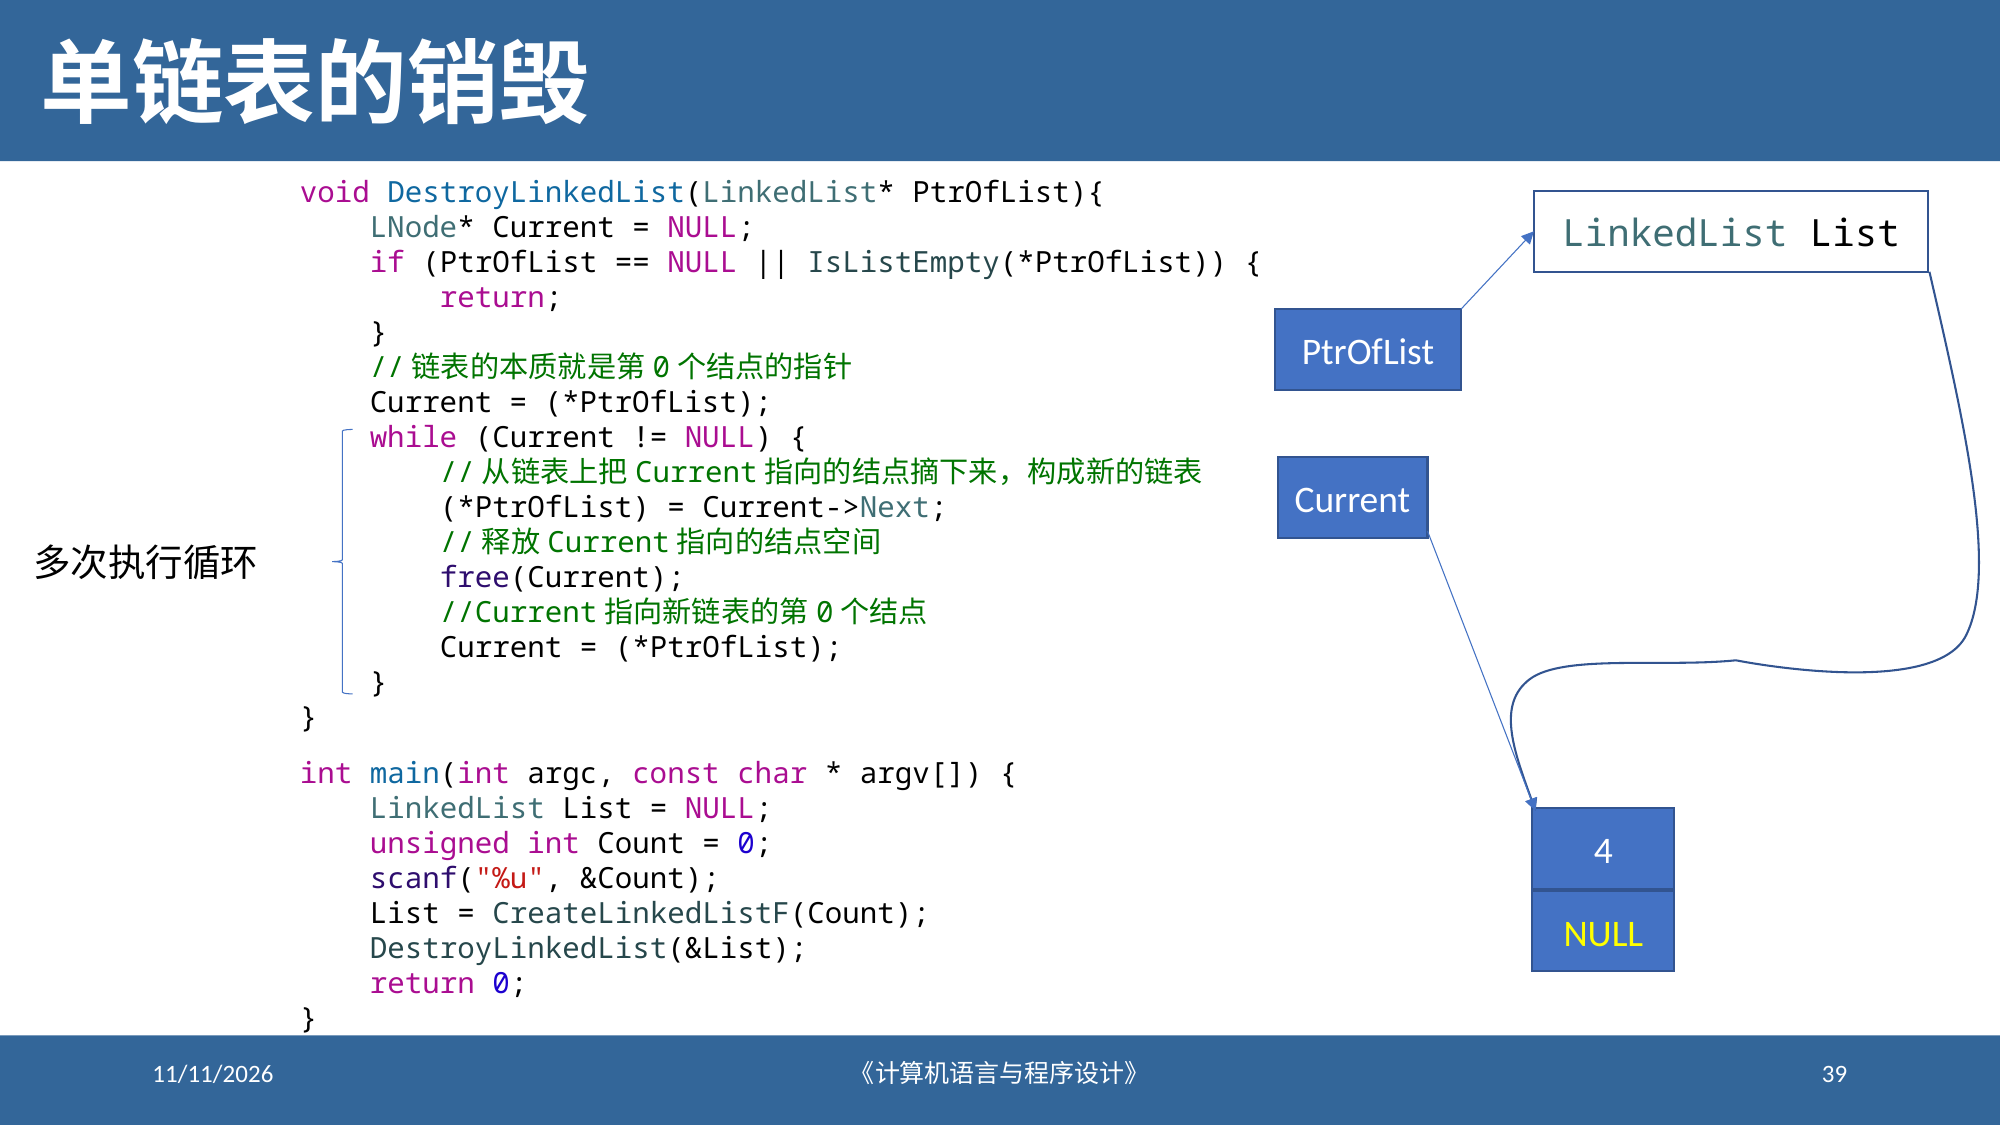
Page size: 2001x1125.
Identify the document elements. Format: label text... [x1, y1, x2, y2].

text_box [1427, 531, 1536, 811]
text_box LinkedList List [1533, 190, 1929, 273]
text_box [1536, 271, 1981, 808]
slide_number 39 [1412, 1042, 1863, 1103]
text_box void DestroyLinkedList(LinkedList* PtrOfList){ LNode* Current = NULL; if (PtrOfList == NULL || IsListEmpty(*PtrOfList)) { return; } //链表的本质就是第0个结点的指针 Current = (*PtrOfList); while (Current != NULL) { //从链表上把Current指向的结点摘下来，构成新的链表 (*PtrOfList) = Current->Next; //释放Current指向的结点空间 free(Current); //Current指向新链表的第0个结点 Current = (*PtrOfList); } } [285, 166, 1295, 741]
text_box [1532, 808, 1675, 972]
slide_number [137, 1042, 588, 1103]
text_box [1460, 231, 1534, 310]
text_box [332, 428, 353, 695]
text_box 多次执行循环 [18, 531, 285, 591]
title 单链表的销毁 [25, 18, 1873, 156]
text_box int main(int argc, const char * argv[]) { LinkedList List = NULL; unsigned int Count = 0; scanf("%u", &Count); List = CreateLinkedListF(Count); DestroyLinkedList(&List); return 0; } [285, 746, 1075, 1042]
footer 《计算机语言与程序设计》 [662, 1042, 1338, 1103]
text_box Current [1277, 456, 1429, 539]
text_box PtrOfList [1274, 308, 1462, 391]
